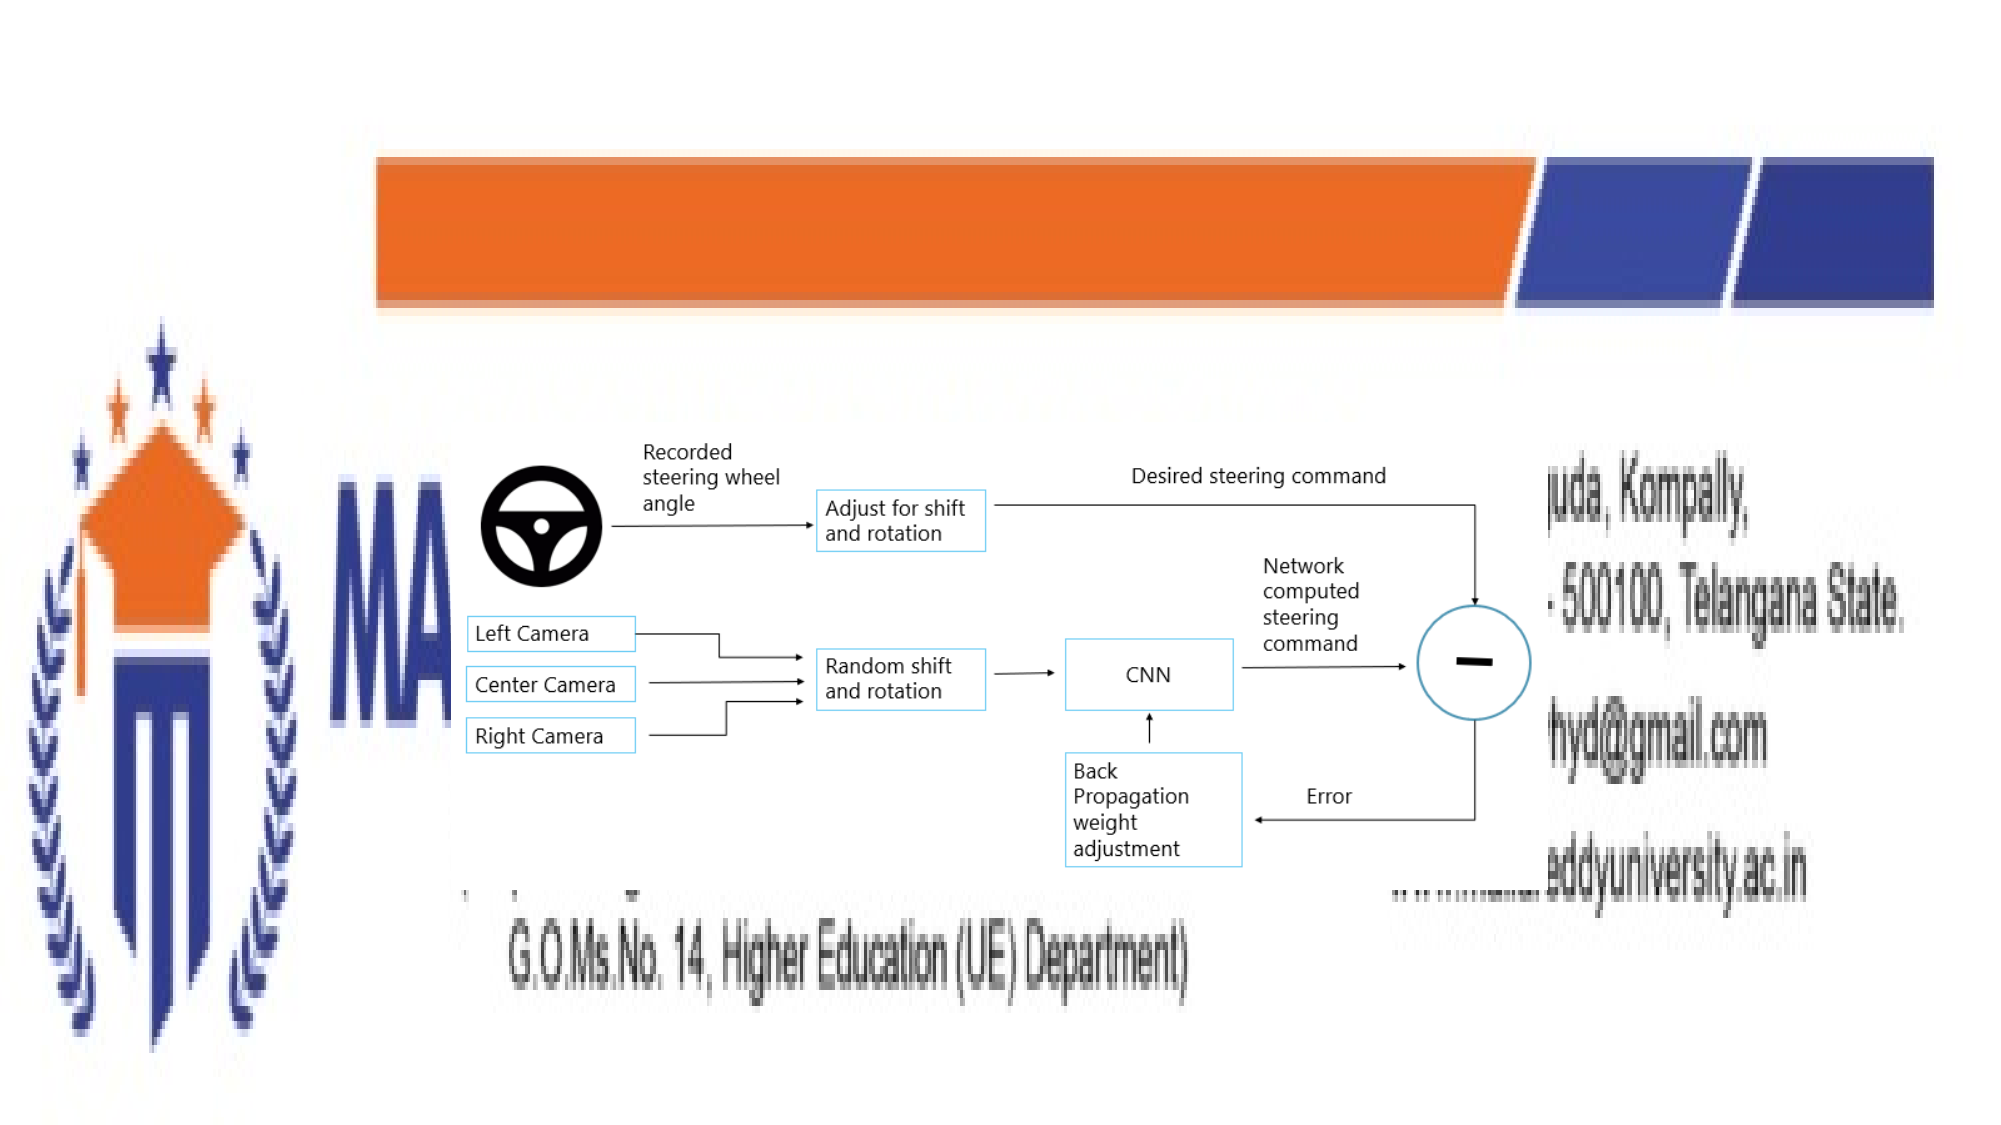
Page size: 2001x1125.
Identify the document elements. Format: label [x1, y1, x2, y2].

list [451, 422, 1548, 890]
picture [0, 0, 2001, 1125]
